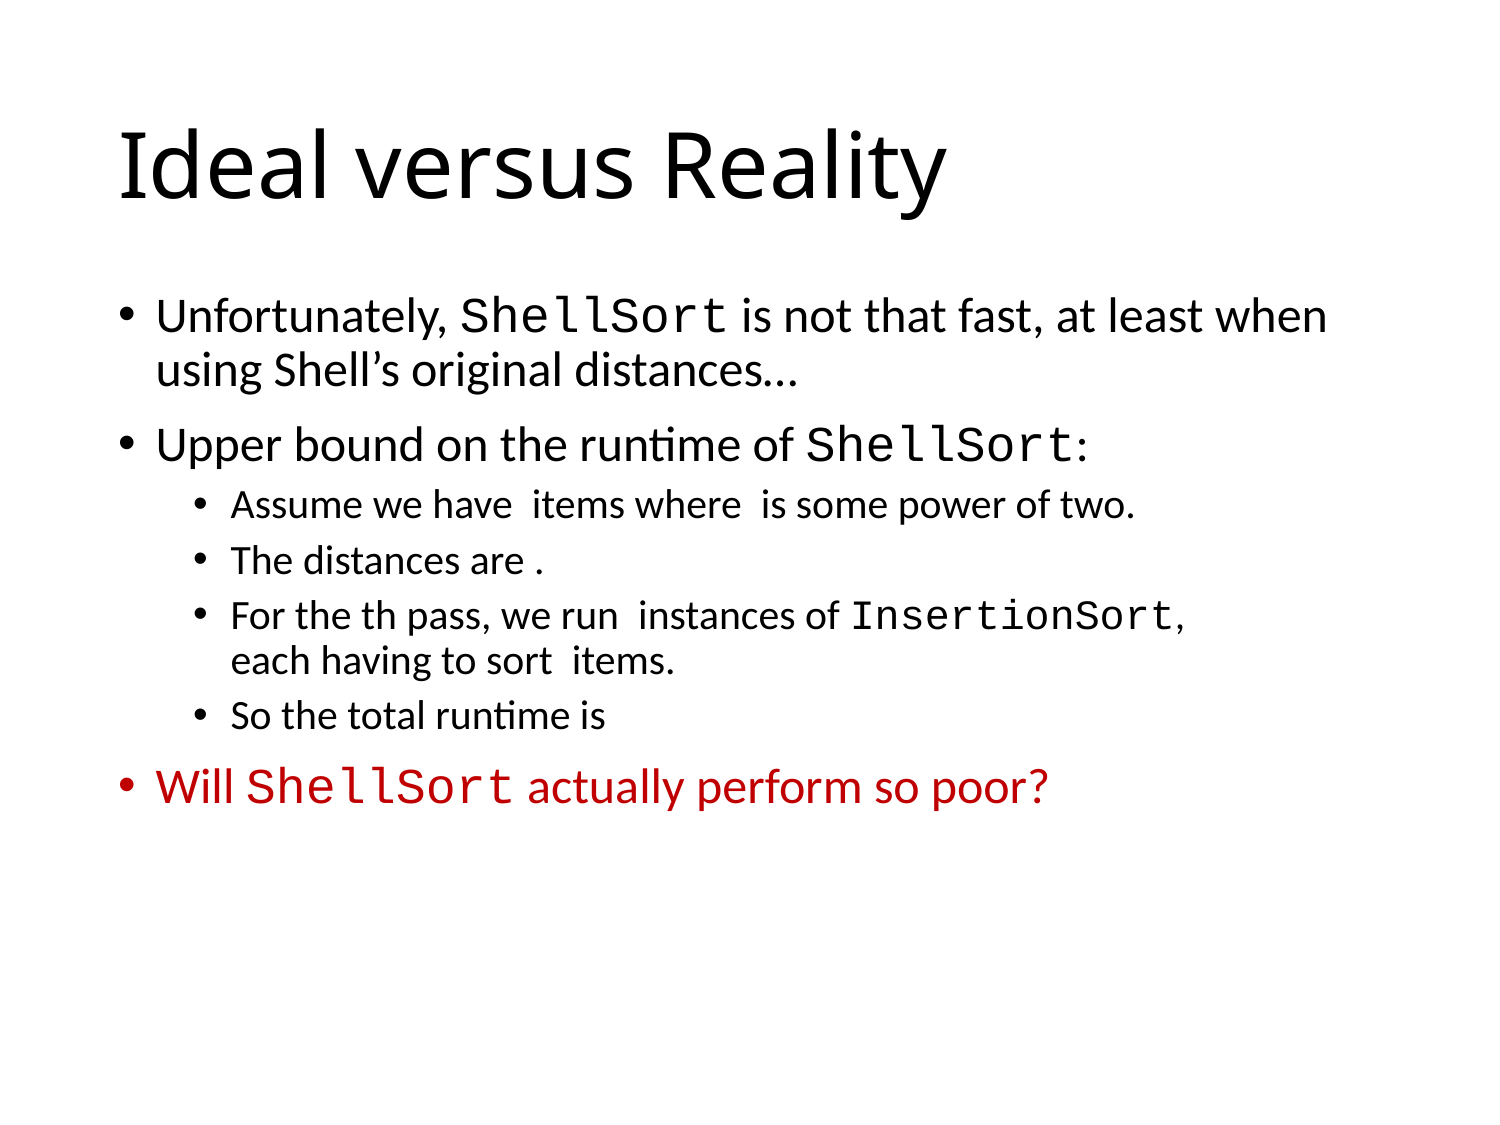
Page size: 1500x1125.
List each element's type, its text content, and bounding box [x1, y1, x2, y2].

title Ideal versus Reality [103, 59, 1397, 278]
